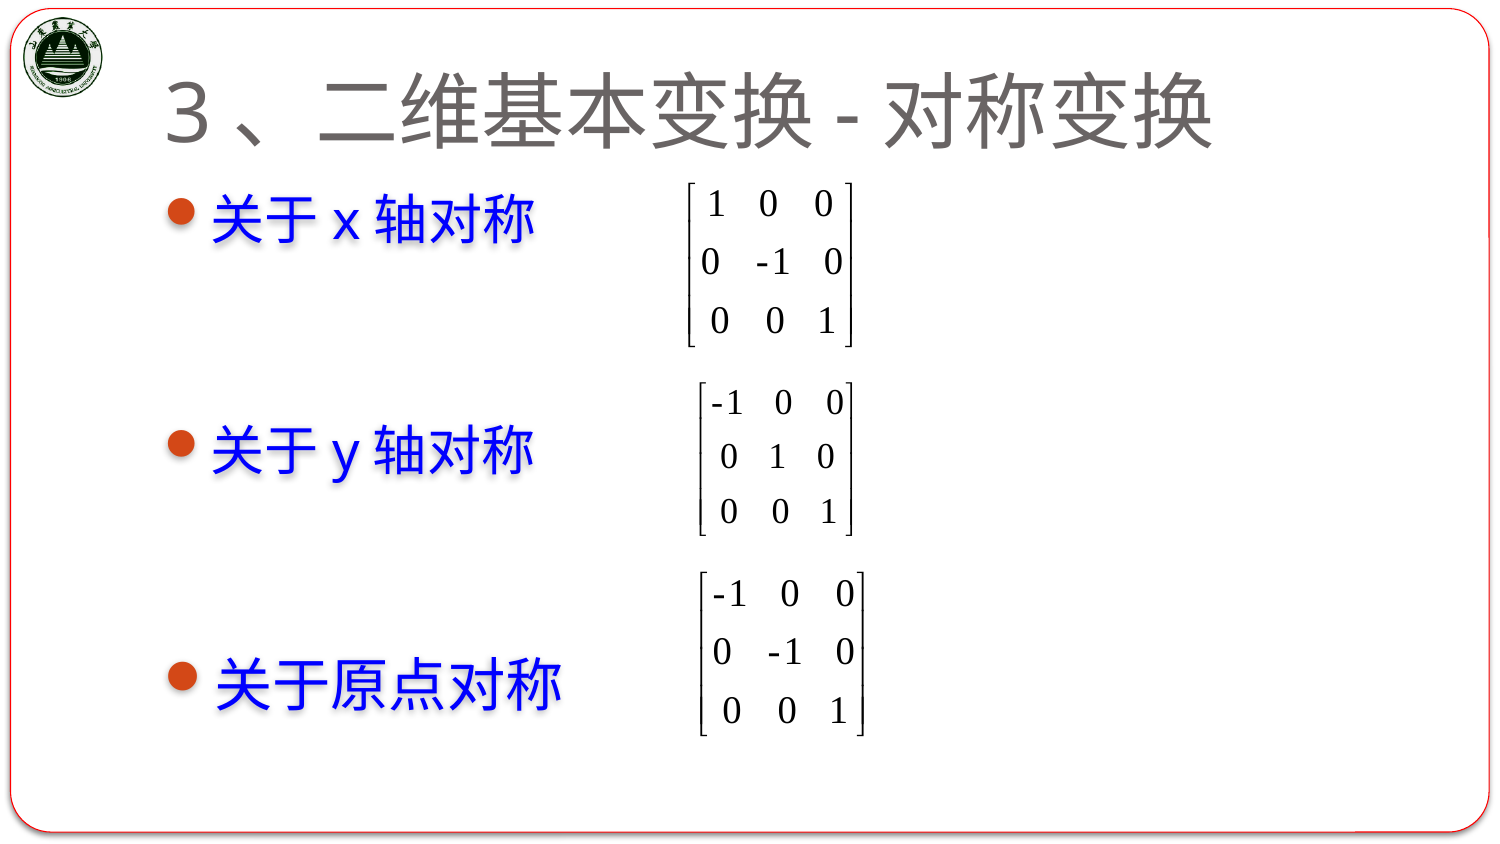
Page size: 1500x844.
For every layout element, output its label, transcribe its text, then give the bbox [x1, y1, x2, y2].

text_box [678, 173, 867, 357]
picture [17, 8, 108, 102]
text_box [690, 374, 867, 546]
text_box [690, 563, 879, 747]
list 关于x轴对称 关于y轴对称 关于原点对称 [150, 178, 1425, 741]
title 3、二维基本变换-对称变换 [150, 33, 1425, 175]
